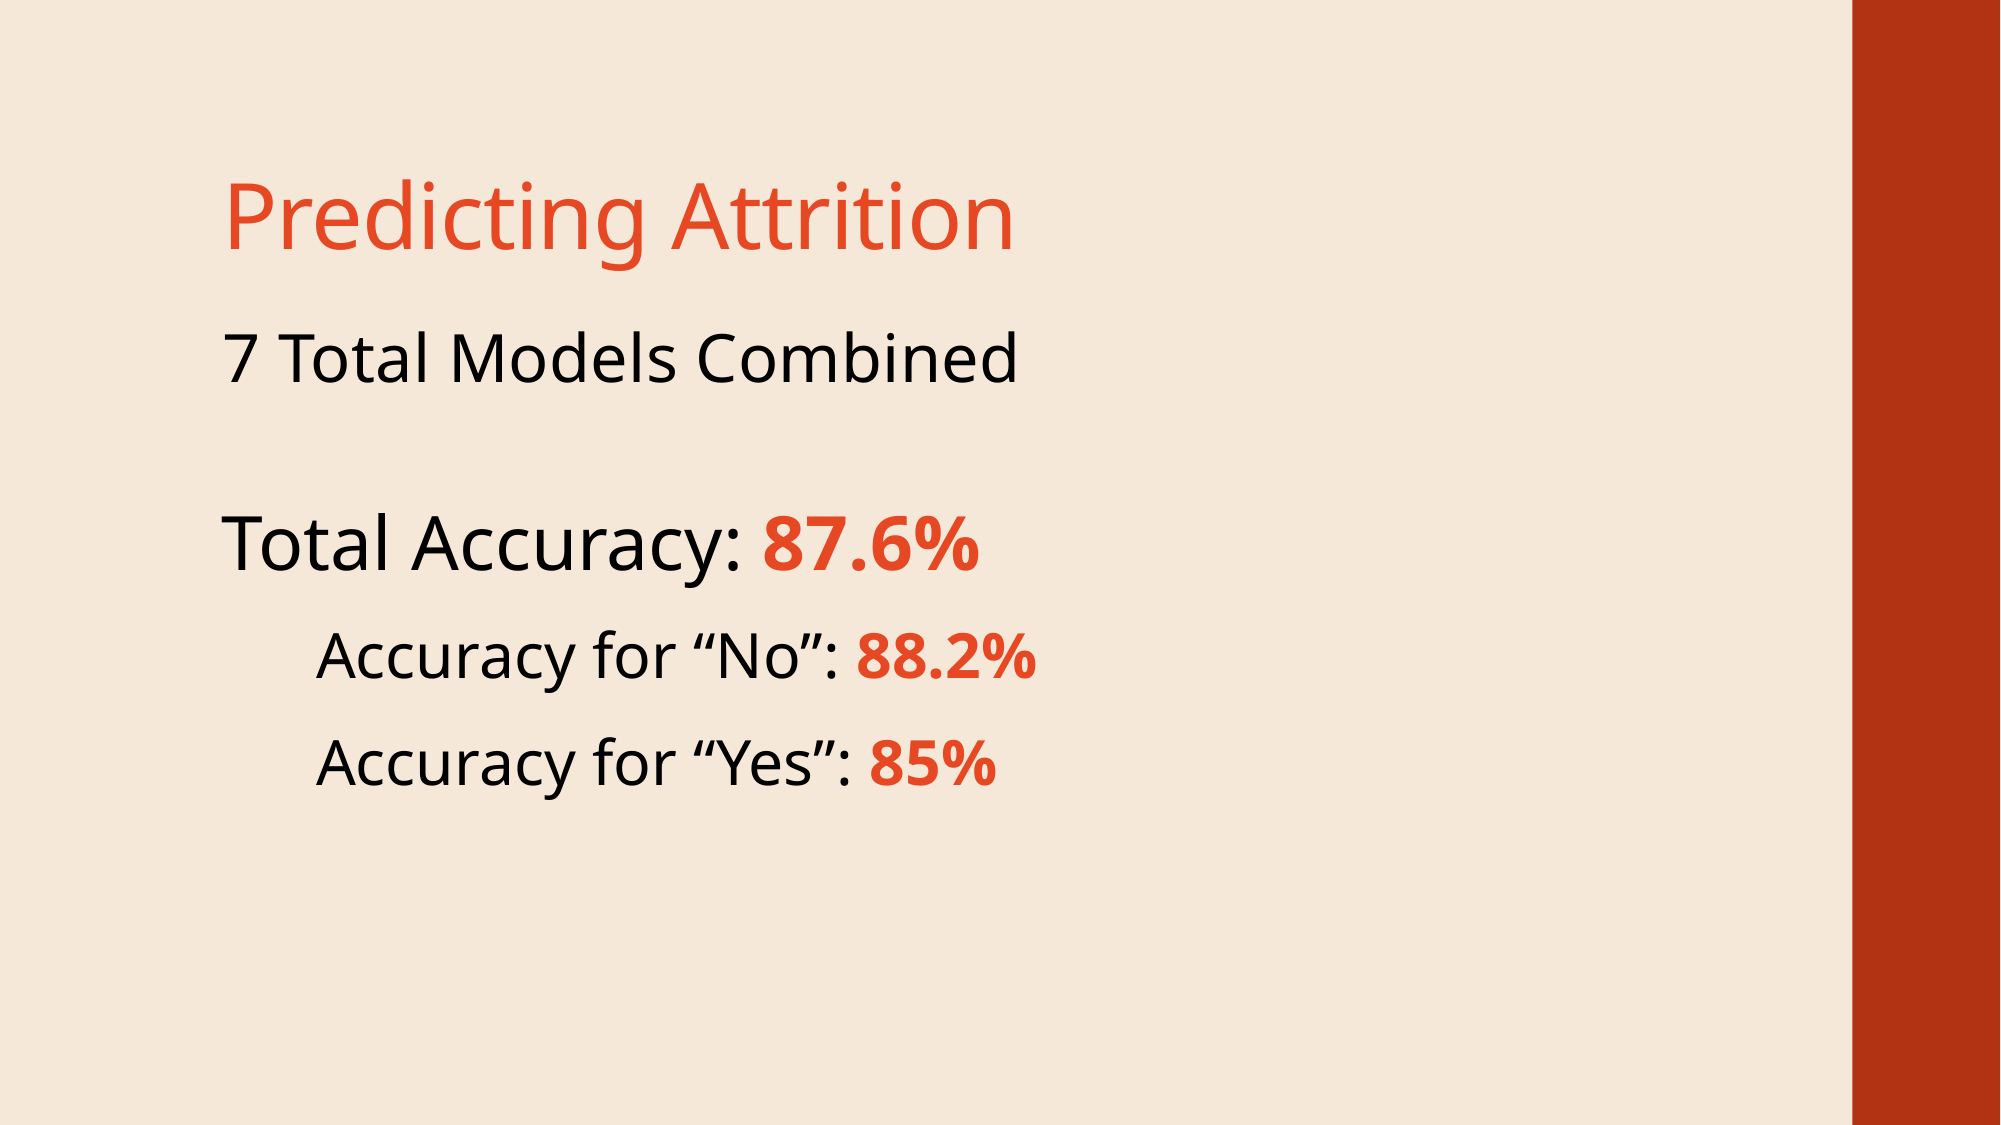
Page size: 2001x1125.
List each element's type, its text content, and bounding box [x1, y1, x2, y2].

text_box Total Accuracy: 87.6% [206, 488, 1208, 593]
list 7 Total Models Combined [206, 313, 1617, 440]
text_box Accuracy for “No”: 88.2% [301, 608, 1303, 699]
title Predicting Attrition [206, 60, 1797, 278]
text_box Accuracy for “Yes”: 85% [301, 715, 1303, 806]
